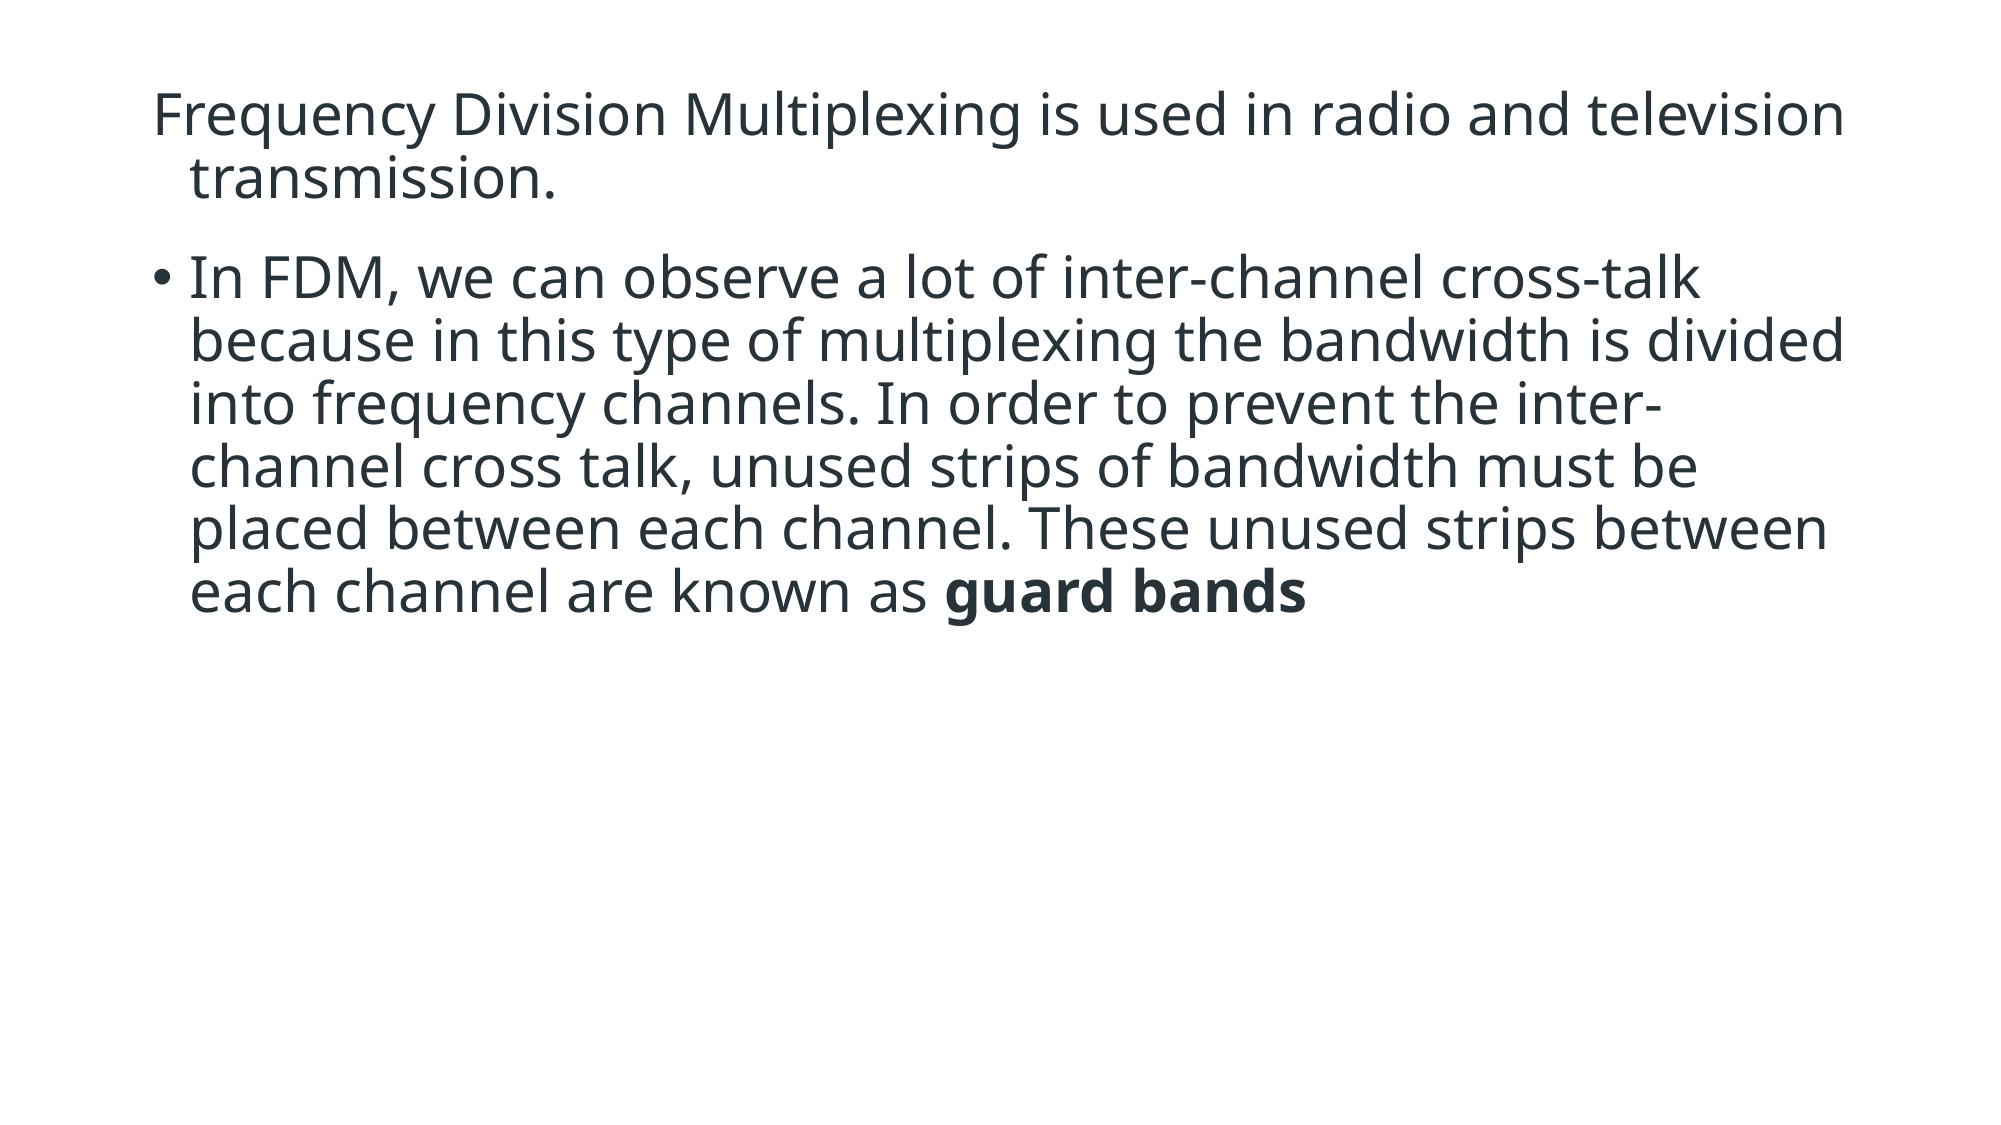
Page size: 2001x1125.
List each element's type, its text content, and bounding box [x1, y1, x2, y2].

list Frequency Division Multiplexing is used in radio and television transmission. In FDM, we can observe a lot of inter-channel cross-talk because in this type of multiplexing the bandwidth is divided into frequency channels. In order to prevent the inter-channel cross talk, unused strips of bandwidth must be placed between each channel. These unused strips between each channel are known as guard bands [137, 78, 1863, 1014]
